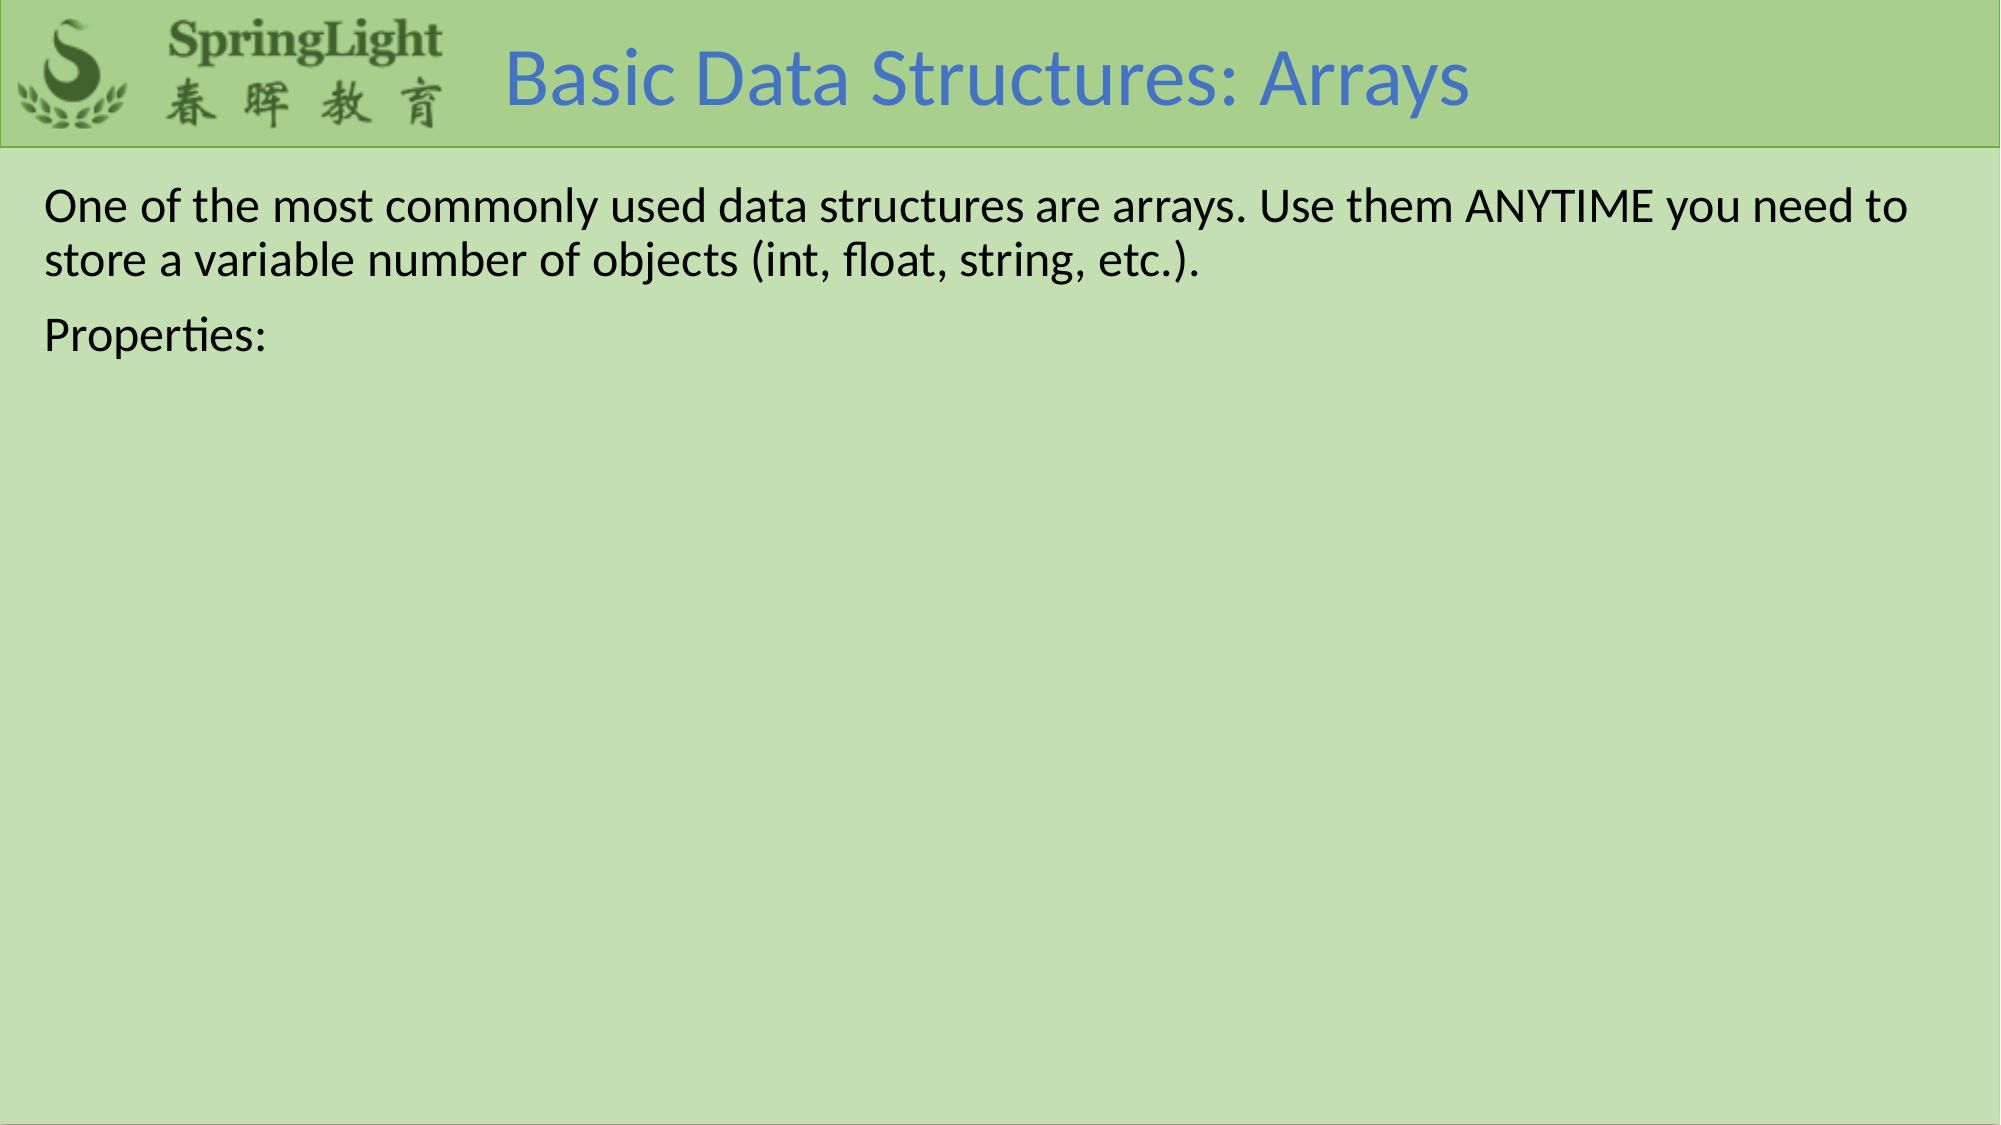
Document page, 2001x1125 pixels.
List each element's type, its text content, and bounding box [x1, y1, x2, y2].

text_box [0, 147, 2000, 1124]
text_box Basic Data Structures: Arrays [489, 15, 1980, 131]
picture [11, 12, 454, 134]
list One of the most commonly used data structures are arrays. Use them ANYTIME you need to store a variable number of objects (int, float, string, etc.). Properties: [29, 172, 1980, 1106]
text_box [0, 0, 2000, 147]
